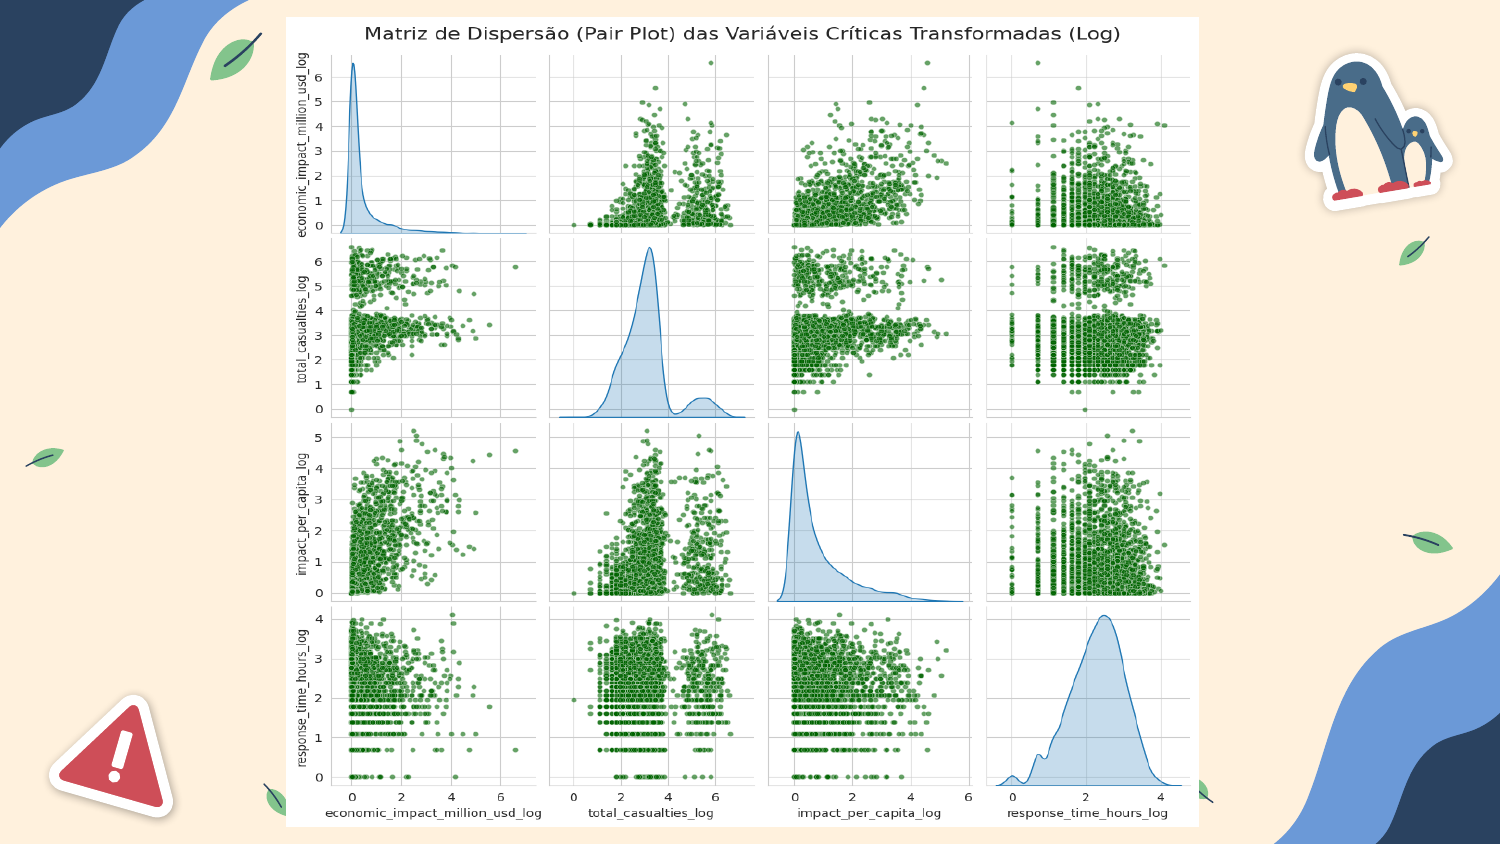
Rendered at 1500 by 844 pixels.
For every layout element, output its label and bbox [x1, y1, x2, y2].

text_box [65, 702, 179, 797]
picture [285, 16, 1199, 827]
text_box [1309, 59, 1438, 195]
